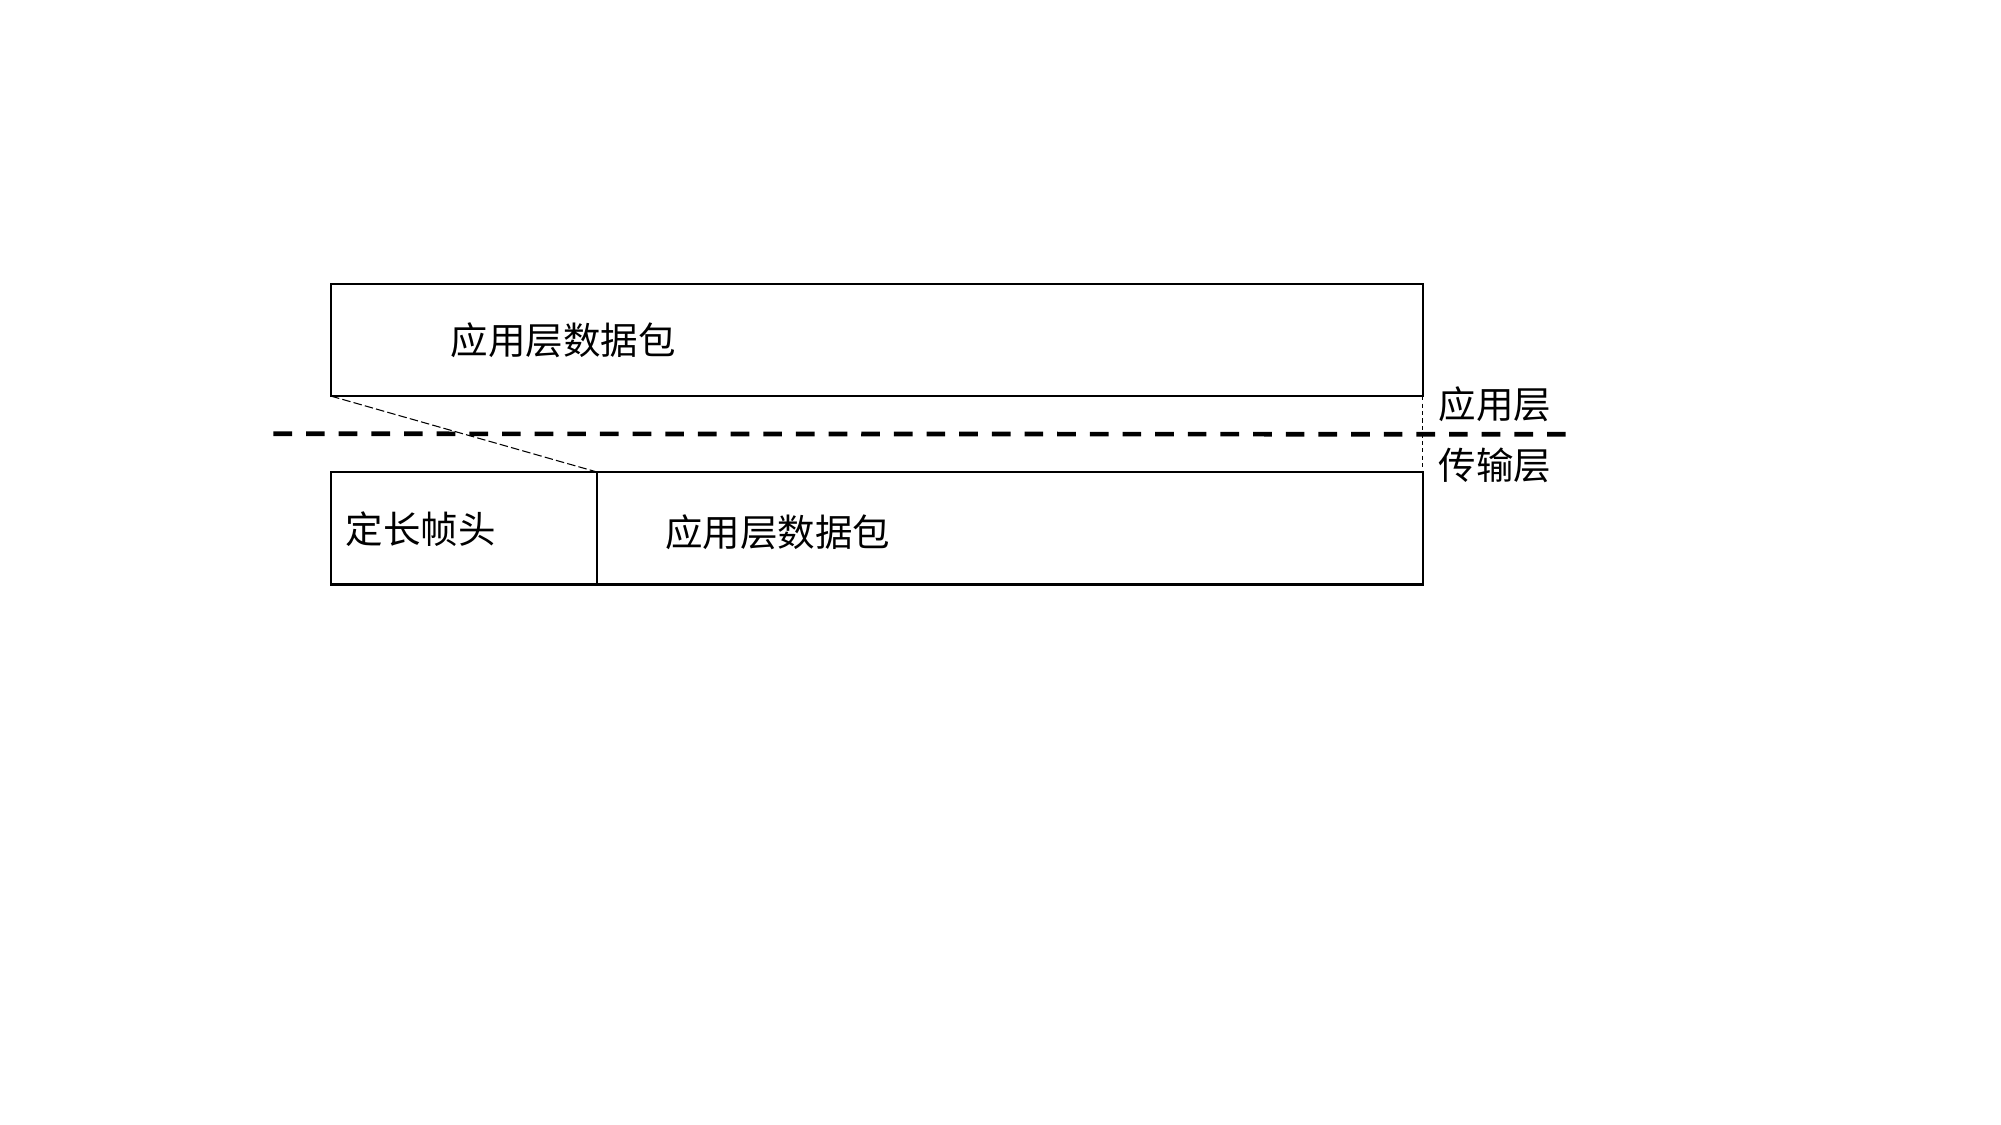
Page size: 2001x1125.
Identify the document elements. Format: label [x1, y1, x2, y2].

text_box [273, 283, 1567, 585]
